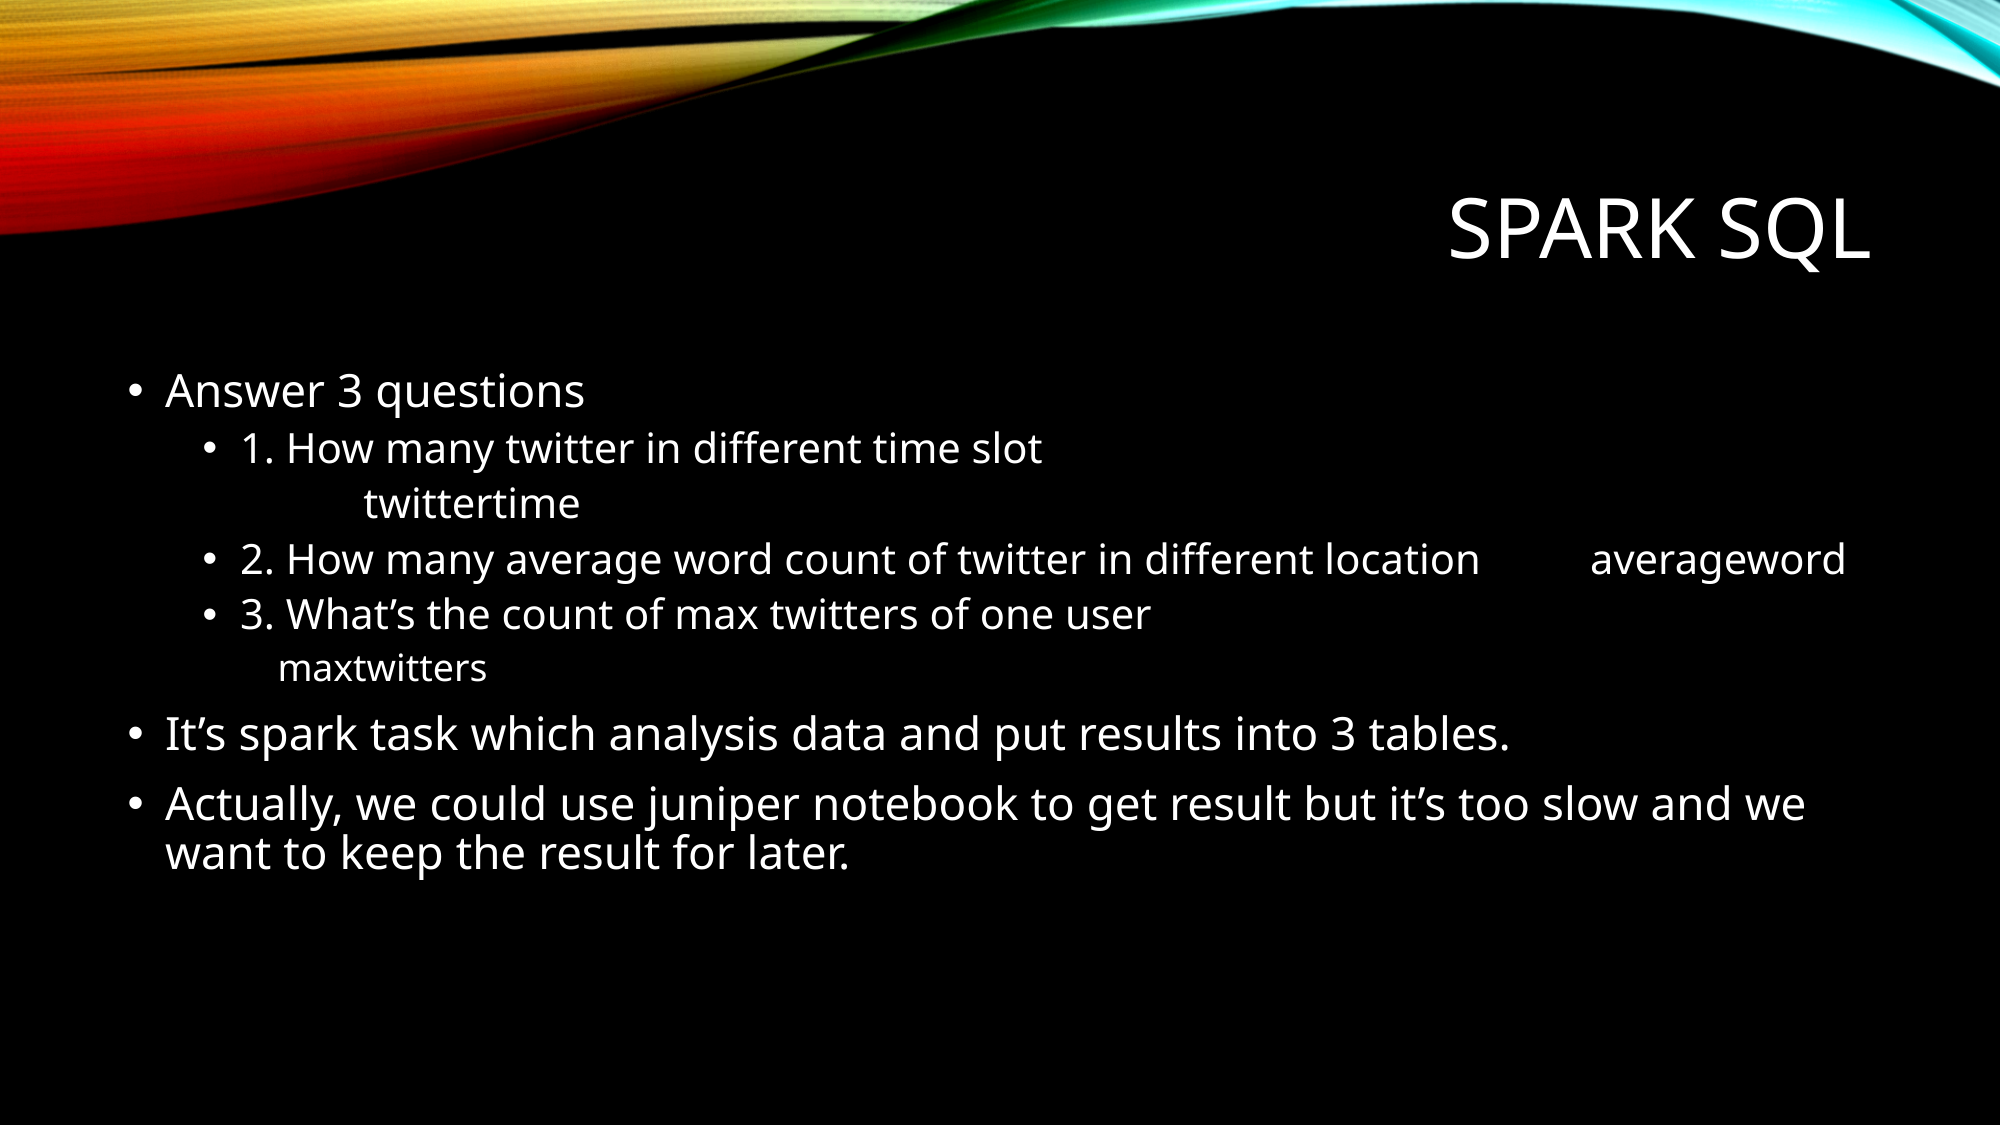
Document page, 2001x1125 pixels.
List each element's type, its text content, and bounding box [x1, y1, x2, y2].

picture [0, 0, 2000, 237]
list Answer 3 questions 1. How many twitter in different time slot twittertime 2. How many average word count of twitter in different location averageword 3. What’s the count of max twitters of one user maxtwitters It’s spark task which analysis data and put results into 3 tables. Actually, we could use juniper notebook to get result but it’s too slow and we want to keep the result for later. [112, 360, 1888, 1021]
title SPARK SQL [474, 125, 1888, 338]
